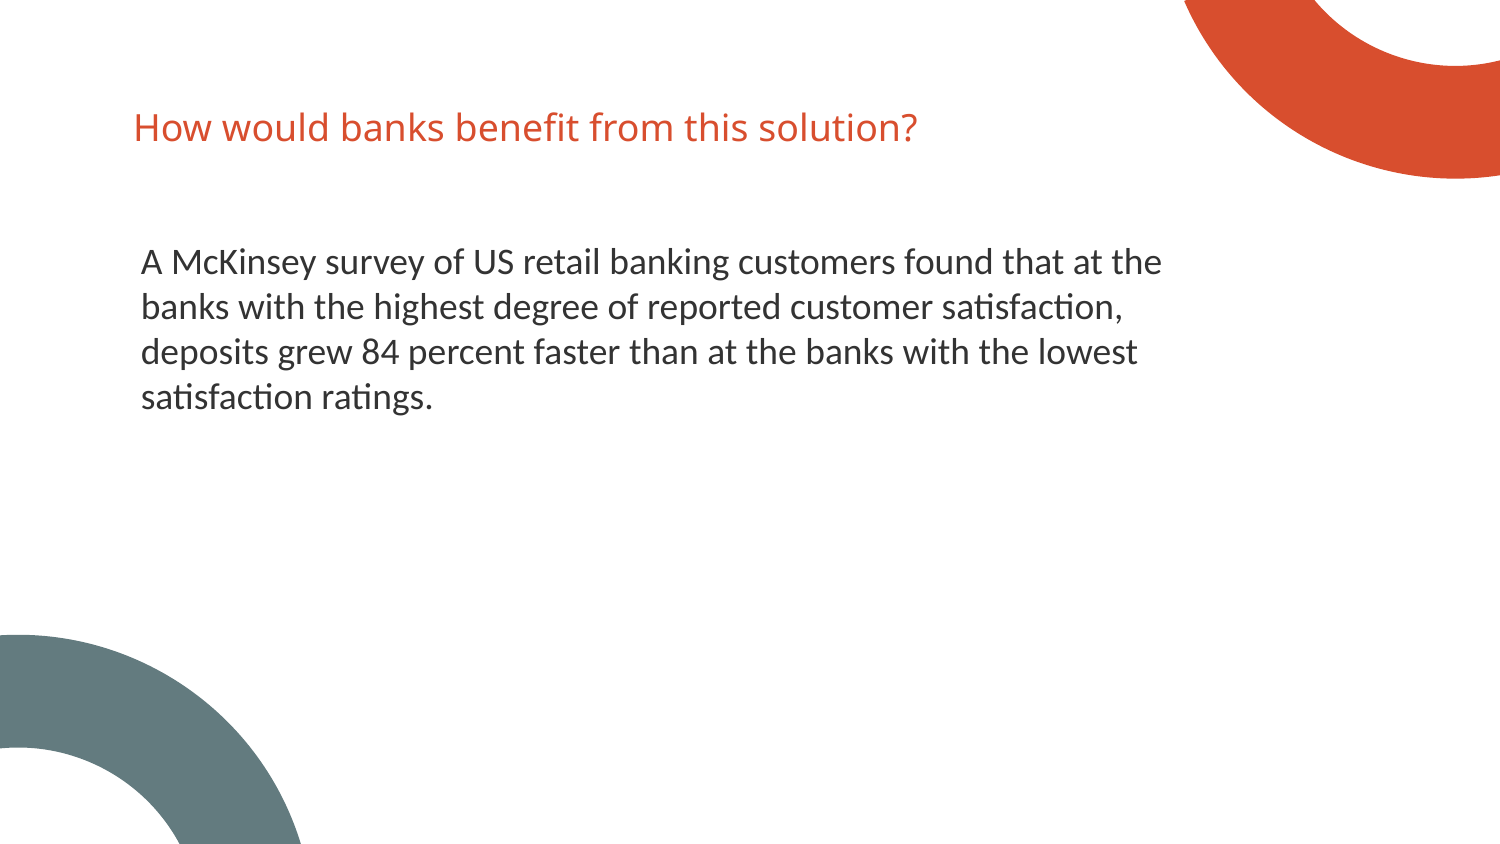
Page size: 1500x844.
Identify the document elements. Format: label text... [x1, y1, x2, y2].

title A McKinsey survey of US retail banking customers found that at the banks with the highest degree of reported customer satisfaction, deposits grew 84 percent faster than at the banks with the lowest satisfaction ratings. [125, 221, 1216, 492]
title How would banks benefit from this solution? [118, 88, 1208, 183]
